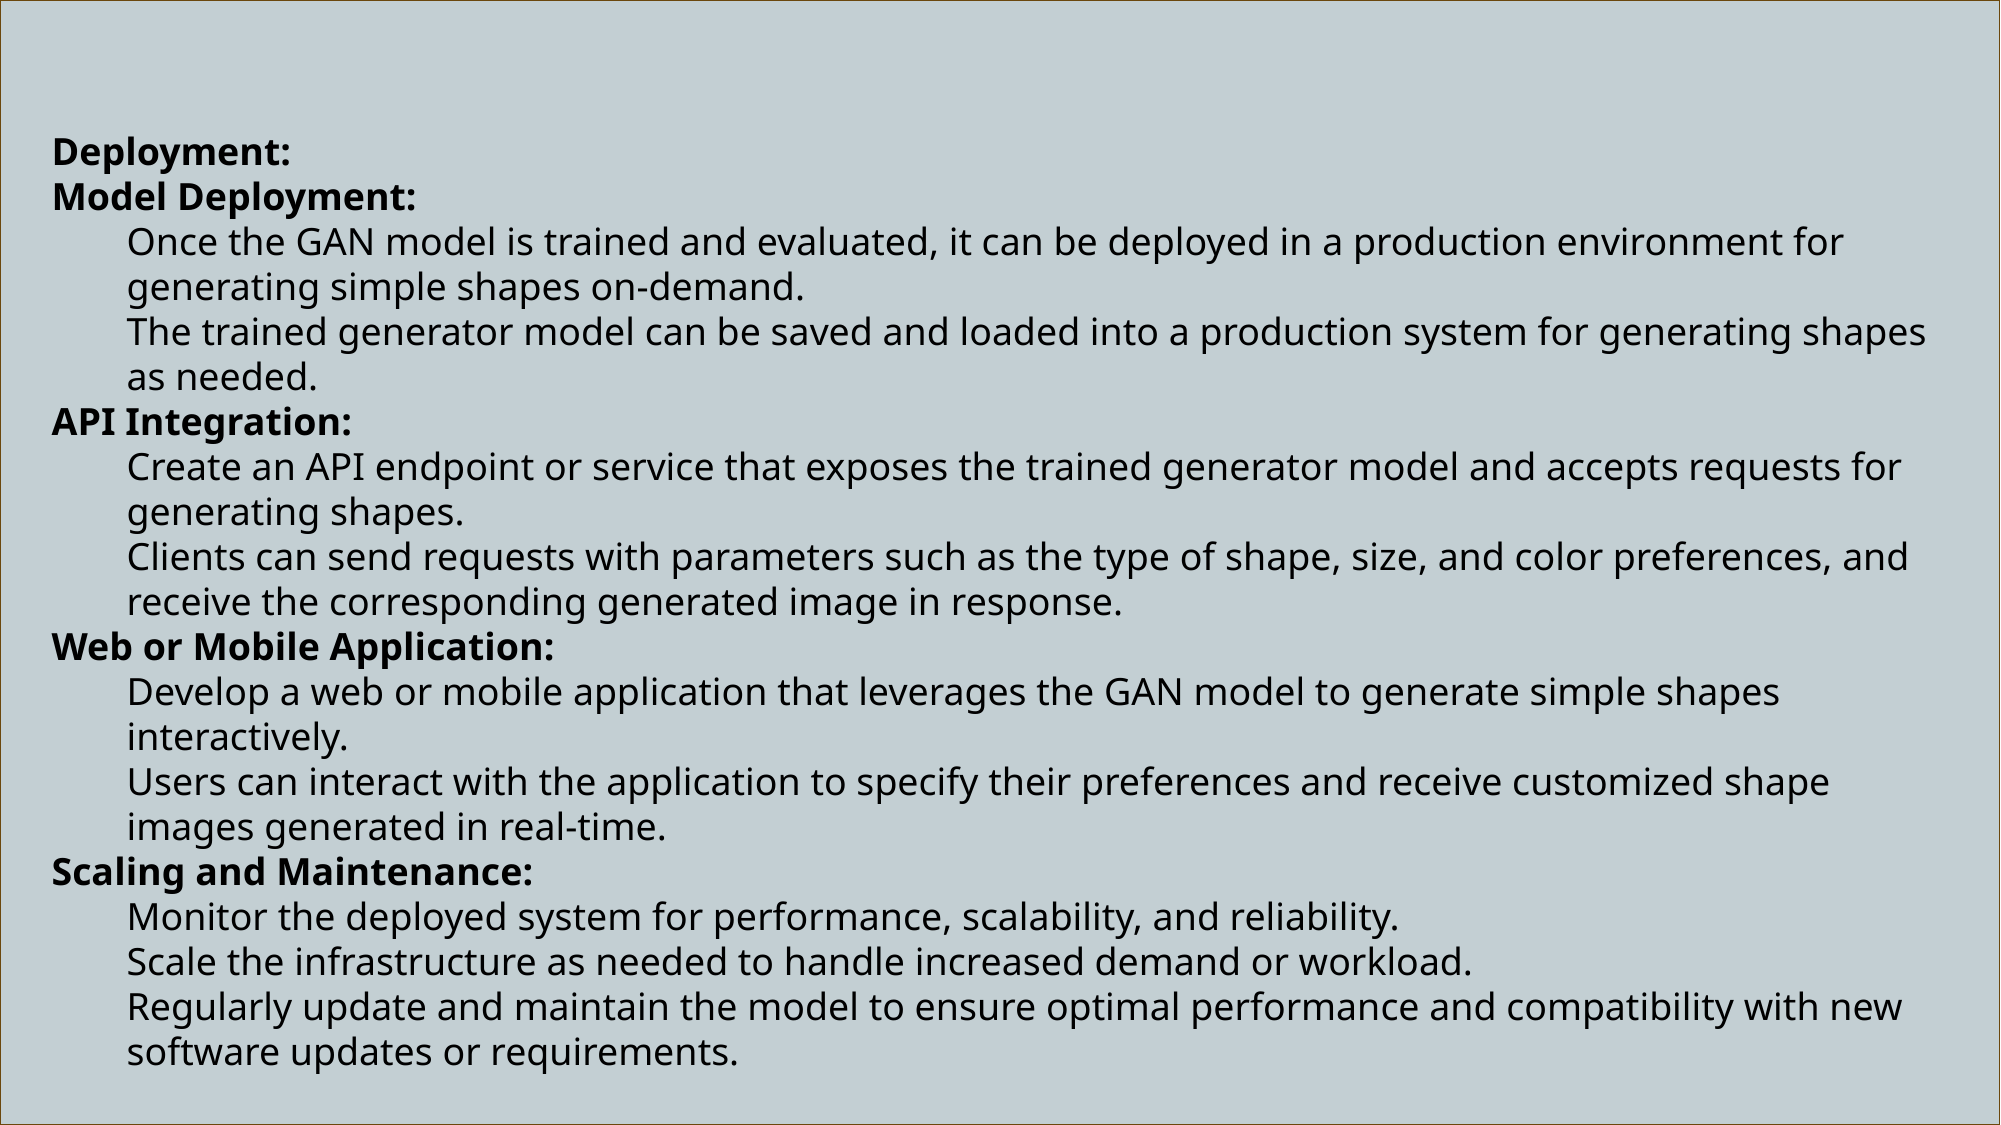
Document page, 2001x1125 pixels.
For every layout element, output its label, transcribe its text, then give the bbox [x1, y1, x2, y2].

text_box Deployment: Model Deployment: Once the GAN model is trained and evaluated, it can be deployed in a production environment for generating simple shapes on-demand. The trained generator model can be saved and loaded into a production system for generating shapes as needed. API Integration: Create an API endpoint or service that exposes the trained generator model and accepts requests for generating shapes. Clients can send requests with parameters such as the type of shape, size, and color preferences, and receive the corresponding generated image in response. Web or Mobile Application: Develop a web or mobile application that leverages the GAN model to generate simple shapes interactively. Users can interact with the application to specify their preferences and receive customized shape images generated in real-time. Scaling and Maintenance: Monitor the deployed system for performance, scalability, and reliability. Scale the infrastructure as needed to handle increased demand or workload. Regularly update and maintain the model to ensure optimal performance and compatibility with new software updates or requirements. [36, 120, 1963, 1125]
text_box [0, 0, 2000, 1125]
